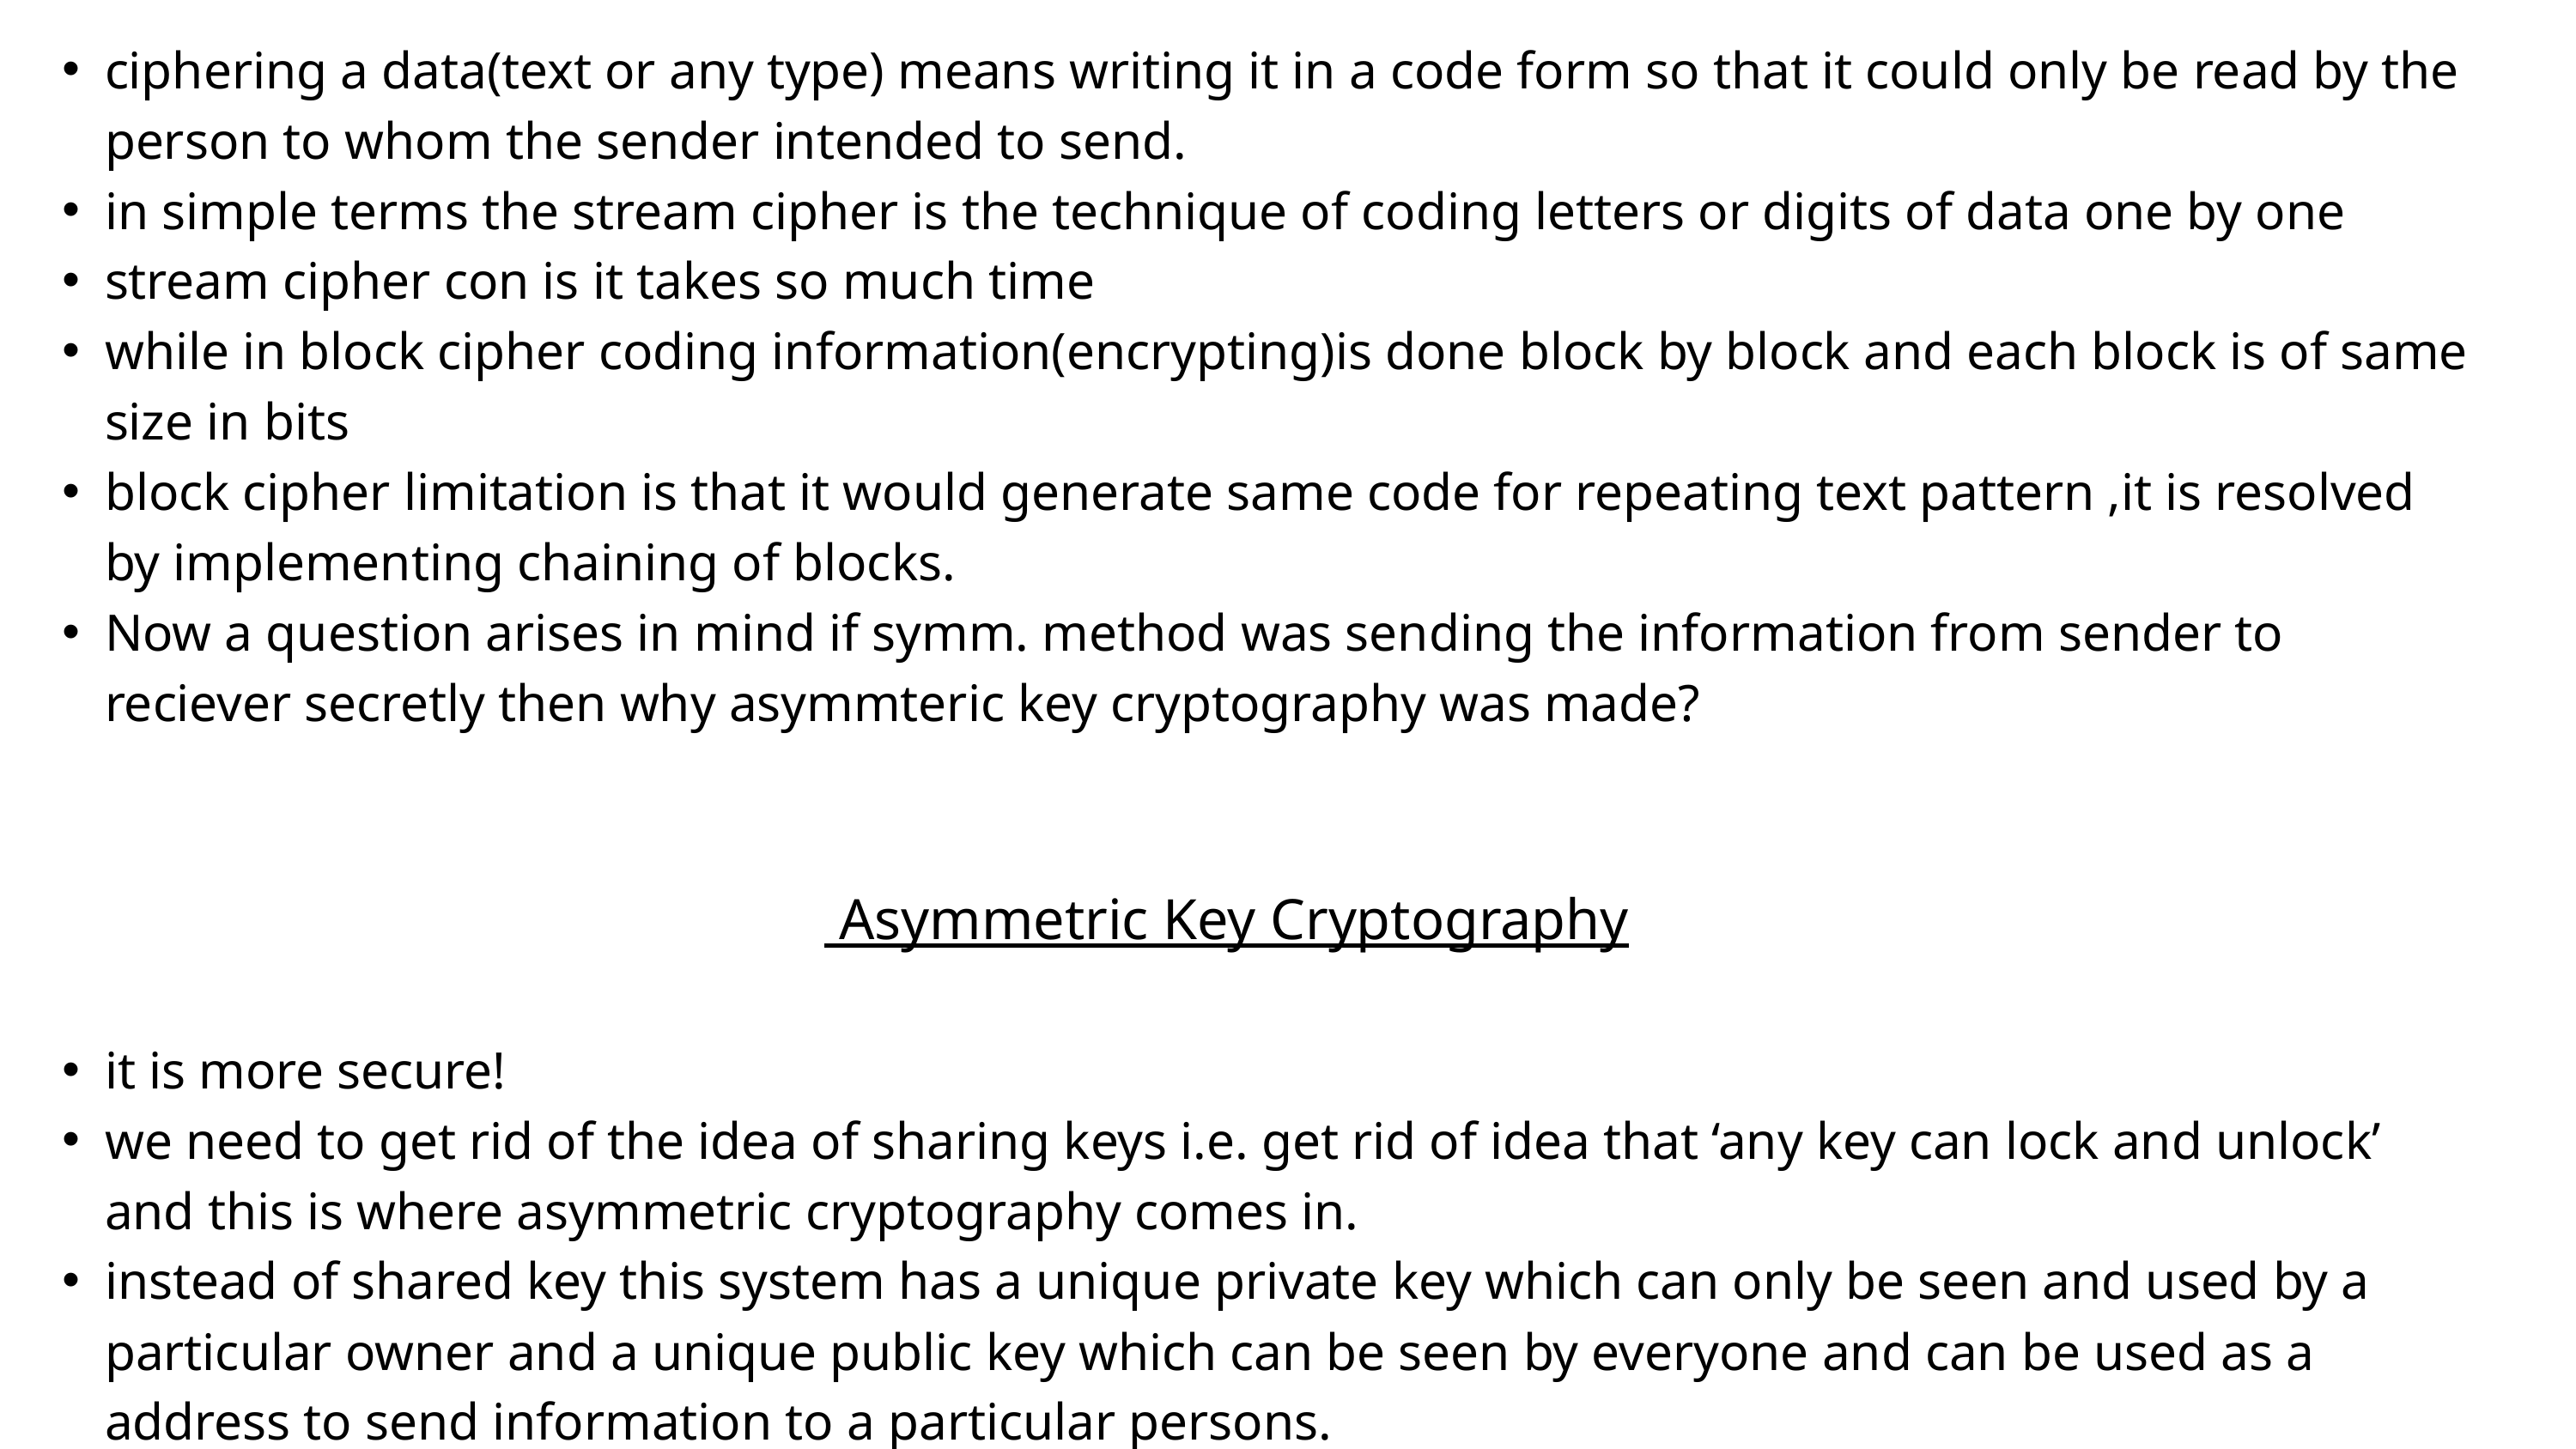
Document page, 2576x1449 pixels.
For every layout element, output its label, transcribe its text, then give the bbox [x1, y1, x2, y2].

text_box ciphering a data(text or any type) means writing it in a code form so that it could only be read by the person to whom the sender intended to send. in simple terms the stream cipher is the technique of coding letters or digits of data one by one stream cipher con is it takes so much time while in block cipher coding information(encrypting)is done block by block and each block is of same size in bits block cipher limitation is that it would generate same code for repeating text pattern ,it is resolved by implementing chaining of blocks. Now a question arises in mind if symm. method was sending the information from sender to reciever secretly then why asymmteric key cryptography was made? Asymmetric Key Cryptography it is more secure! we need to get rid of the idea of sharing keys i.e. get rid of idea that ‘any key can lock and unlock’ and this is where asymmetric cryptography comes in. instead of shared key this system has a unique private key which can only be seen and used by a particular owner and a unique public key which can be seen by everyone and can be used as a address to send information to a particular persons. [19, 27, 2482, 1449]
